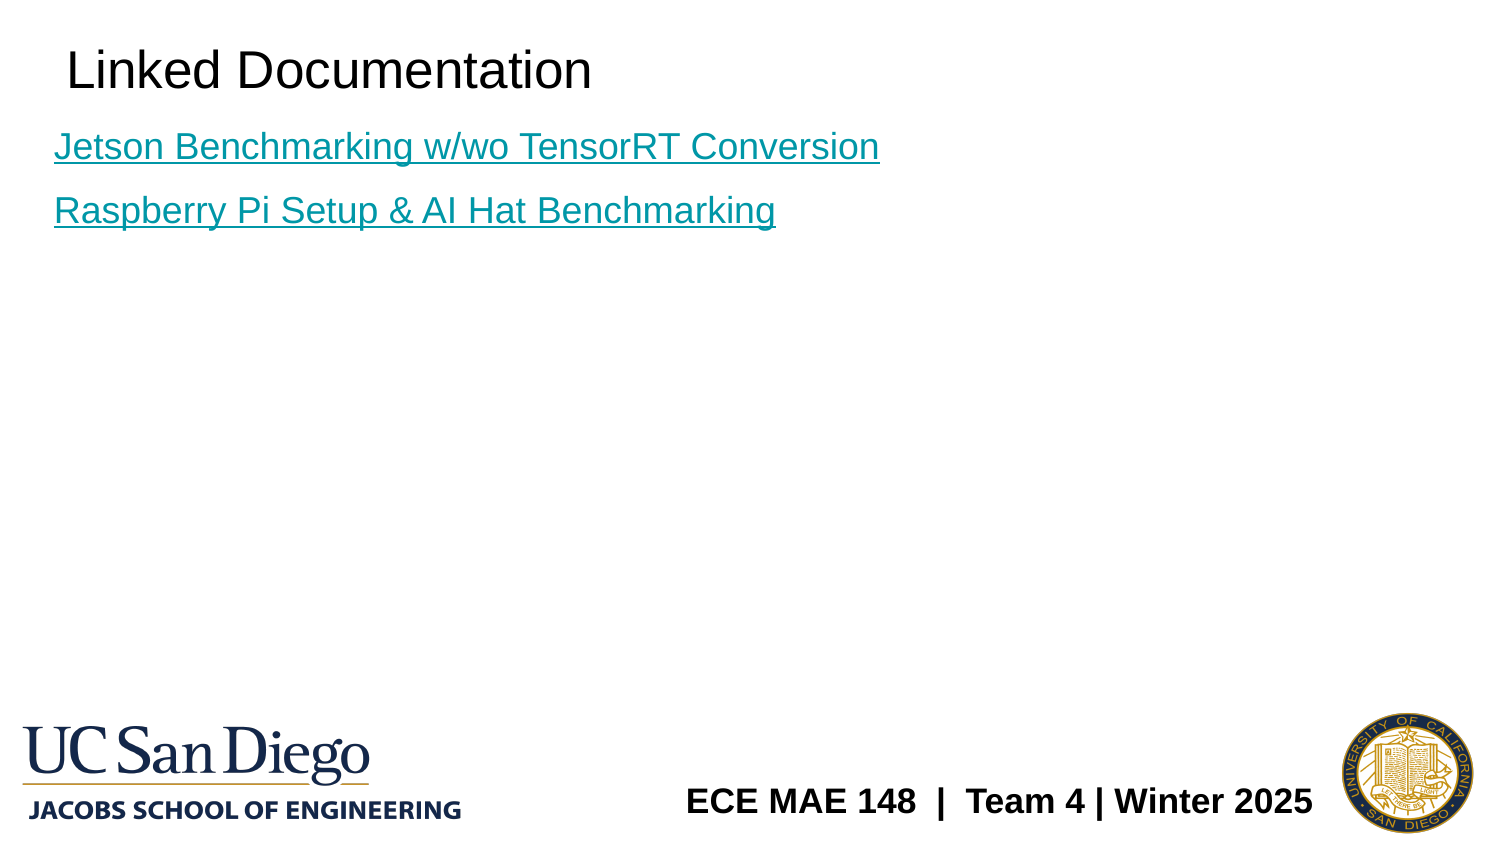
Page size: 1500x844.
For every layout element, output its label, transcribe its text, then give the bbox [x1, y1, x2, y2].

picture [21, 725, 462, 821]
text_box ECE MAE 148 | Team 4 | Winter 2025 [670, 763, 1331, 836]
list Jetson Benchmarking w/wo TensorRT Conversion Raspberry Pi Setup & AI Hat Benchmarking [38, 100, 1462, 737]
picture [1340, 711, 1474, 834]
title Linked Documentation [51, 20, 1449, 100]
